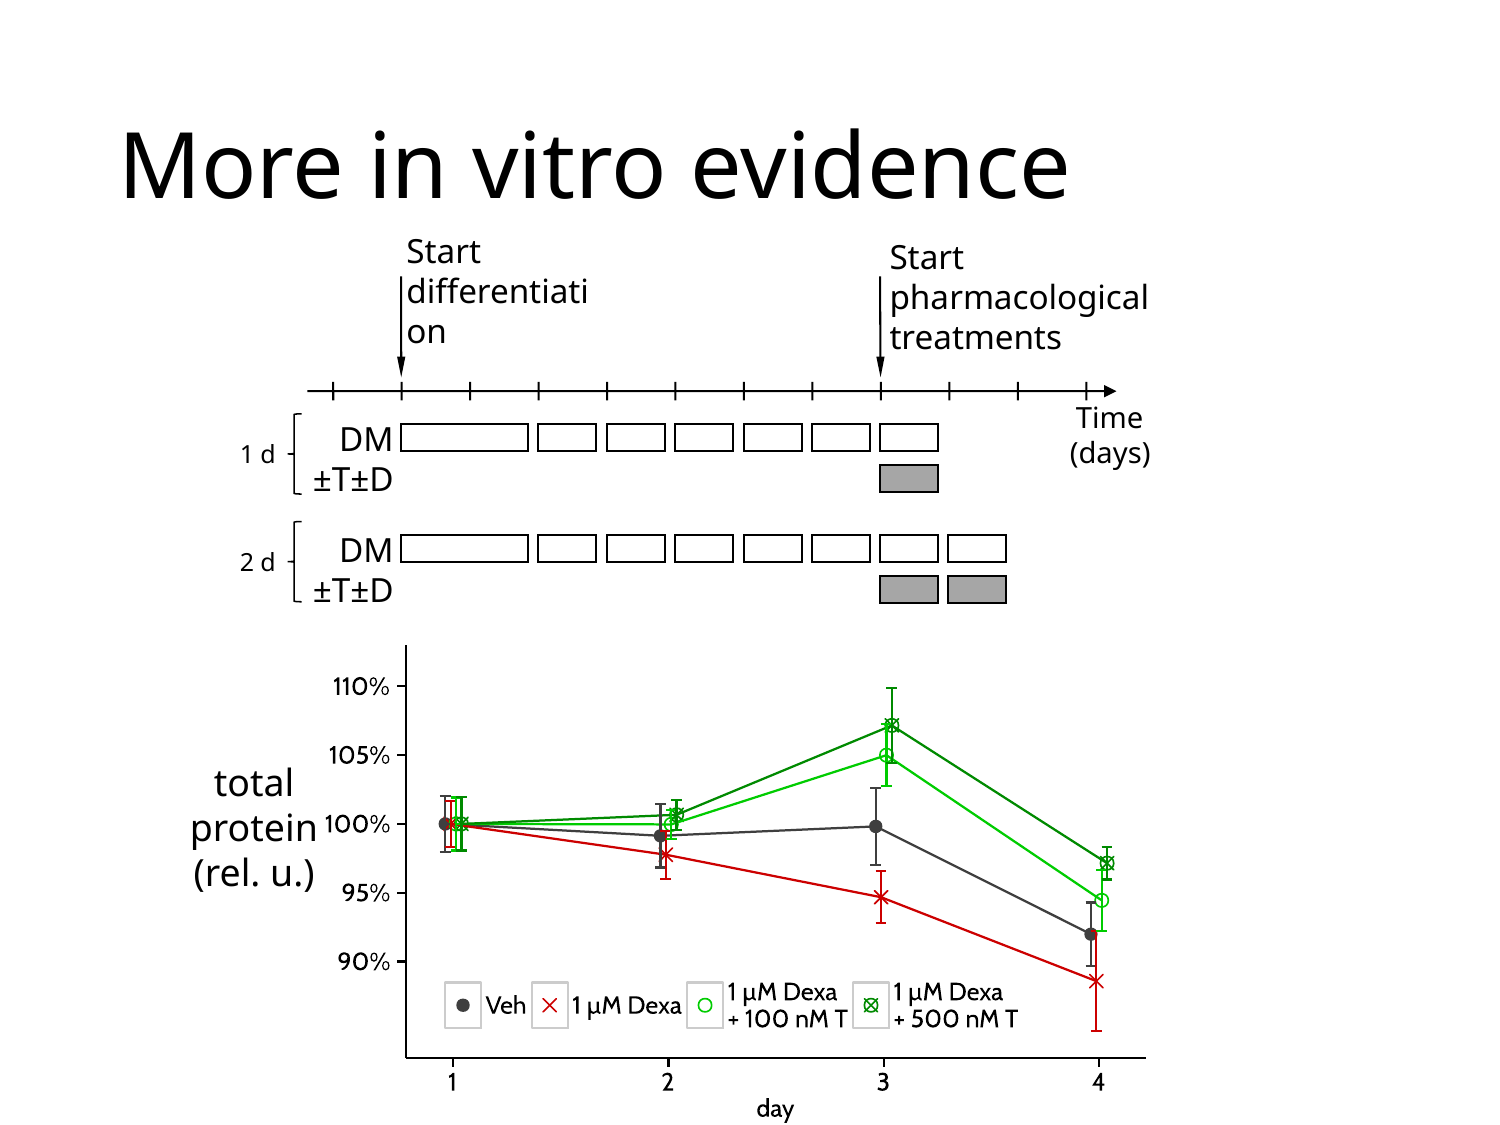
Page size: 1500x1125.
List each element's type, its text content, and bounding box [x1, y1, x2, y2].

text_box [880, 535, 939, 562]
text_box [880, 464, 939, 492]
text_box [606, 424, 665, 451]
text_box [401, 277, 607, 378]
text_box DM [301, 422, 394, 454]
text_box [812, 424, 871, 451]
text_box [948, 575, 1007, 603]
text_box ±T±D [288, 462, 294, 494]
title More in vitro evidence [103, 59, 1397, 278]
text_box [287, 521, 301, 602]
text_box [675, 535, 734, 562]
text_box Time (days) [890, 445, 1151, 469]
text_box [880, 575, 939, 603]
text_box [880, 277, 1212, 378]
text_box ±T±D [301, 462, 394, 494]
text_box [743, 535, 802, 562]
text_box ±T±D [288, 573, 394, 605]
text_box [606, 535, 665, 562]
text_box [743, 424, 802, 451]
text_box [880, 424, 939, 451]
text_box [401, 535, 528, 562]
text_box total protein (rel. u.) [160, 751, 276, 902]
text_box [812, 535, 871, 562]
text_box [538, 424, 597, 451]
text_box [538, 535, 597, 562]
text_box DM [301, 533, 394, 565]
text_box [308, 382, 1117, 400]
text_box [948, 535, 1007, 562]
text_box [401, 424, 528, 451]
text_box [675, 424, 734, 451]
text_box [287, 413, 301, 495]
text_box 1 d [183, 438, 277, 470]
text_box 2 d [183, 545, 277, 578]
picture [276, 615, 1180, 1125]
